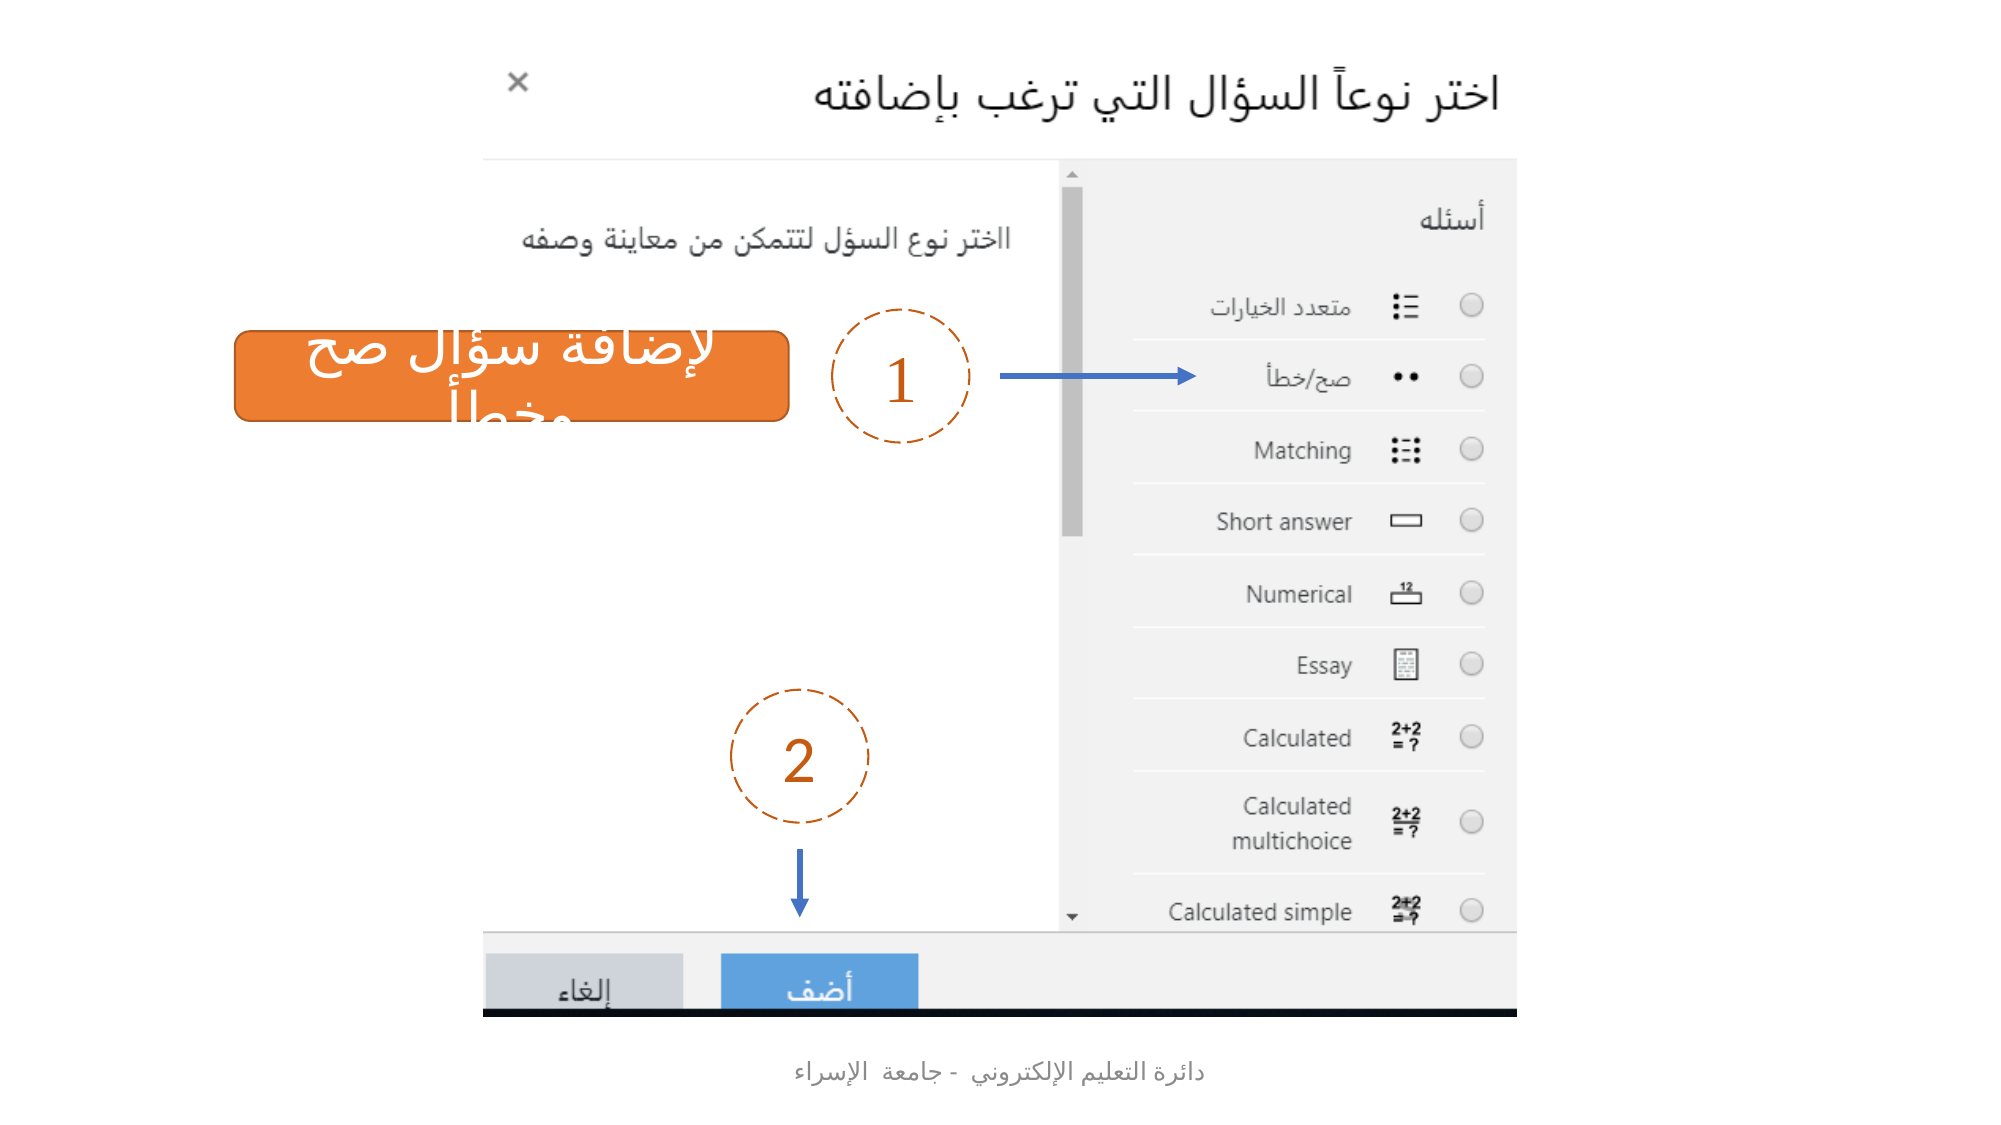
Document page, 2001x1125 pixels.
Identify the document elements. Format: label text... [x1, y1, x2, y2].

picture [482, 34, 1517, 1017]
footer دائرة التعليم الإلكتروني - جامعة الإسراء [662, 1042, 1338, 1103]
text_box لإضافة سؤال صح وخطأ [233, 330, 482, 422]
